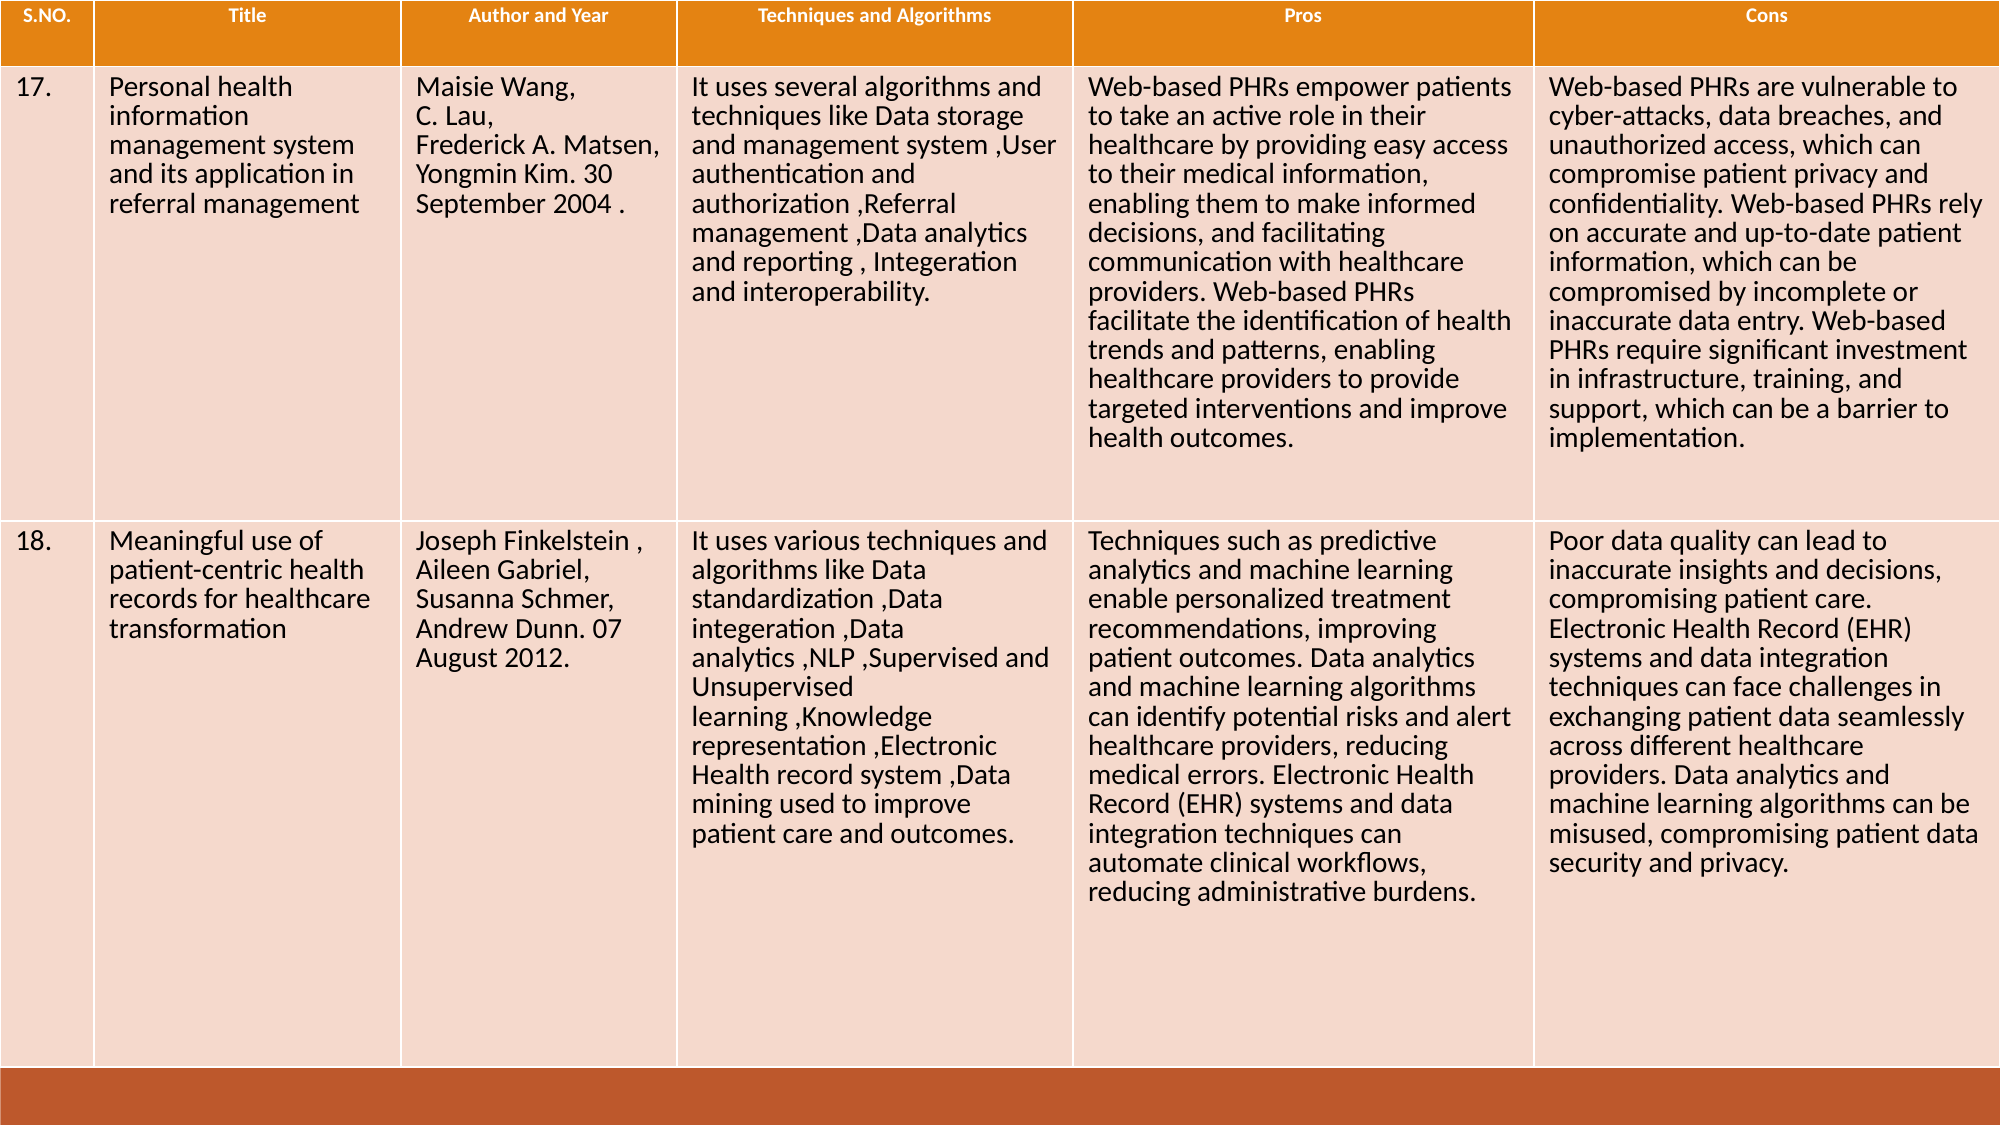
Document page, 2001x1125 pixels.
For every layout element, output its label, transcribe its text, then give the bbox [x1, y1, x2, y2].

table_header Techniques and Algorithms [678, 1, 1072, 66]
table_header Author and Year [402, 1, 676, 66]
table_cell 17. [1, 67, 93, 520]
table_cell Maisie Wang, C. Lau, Frederick A. Matsen, Yongmin Kim. 30 September 2004 . [402, 67, 676, 520]
table_cell It uses various techniques and algorithms like Data standardization ,Data integeration ,Data analytics ,NLP ,Supervised and Unsupervised learning ,Knowledge representation ,Electronic Health record system ,Data mining used to improve patient care and outcomes. [678, 522, 1072, 1066]
table_cell Web-based PHRs empower patients to take an active role in their healthcare by providing easy access to their medical information, enabling them to make informed decisions, and facilitating communication with healthcare providers. Web-based PHRs facilitate the identification of health trends and patterns, enabling healthcare providers to provide targeted interventions and improve health outcomes. [1074, 67, 1533, 520]
table_cell 18. [1, 522, 93, 1066]
table_cell Personal health information management system and its application in referral management [95, 67, 400, 520]
table_cell Techniques such as predictive analytics and machine learning enable personalized treatment recommendations, improving patient outcomes. Data analytics and machine learning algorithms can identify potential risks and alert healthcare providers, reducing medical errors. Electronic Health Record (EHR) systems and data integration techniques can automate clinical workflows, reducing administrative burdens. [1074, 522, 1533, 1066]
table_header S.NO. [1, 1, 93, 66]
table_cell Meaningful use of patient-centric health records for healthcare transformation [95, 522, 400, 1066]
table_cell It uses several algorithms and techniques like Data storage and management system ,User authentication and authorization ,Referral management ,Data analytics and reporting , Integeration and interoperability. [678, 67, 1072, 520]
table_cell Web-based PHRs are vulnerable to cyber-attacks, data breaches, and unauthorized access, which can compromise patient privacy and confidentiality. Web-based PHRs rely on accurate and up-to-date patient information, which can be compromised by incomplete or inaccurate data entry. Web-based PHRs require significant investment in infrastructure, training, and support, which can be a barrier to implementation. [1535, 67, 1999, 520]
table_cell Poor data quality can lead to inaccurate insights and decisions, compromising patient care. Electronic Health Record (EHR) systems and data integration techniques can face challenges in exchanging patient data seamlessly across different healthcare providers. Data analytics and machine learning algorithms can be misused, compromising patient data security and privacy. [1535, 522, 1999, 1066]
table_cell Joseph Finkelstein , Aileen Gabriel, Susanna Schmer, Andrew Dunn. 07 August 2012. [402, 522, 676, 1066]
table_header Pros [1074, 1, 1533, 66]
table_header Cons [1535, 1, 1999, 66]
table_header Title [95, 1, 400, 66]
